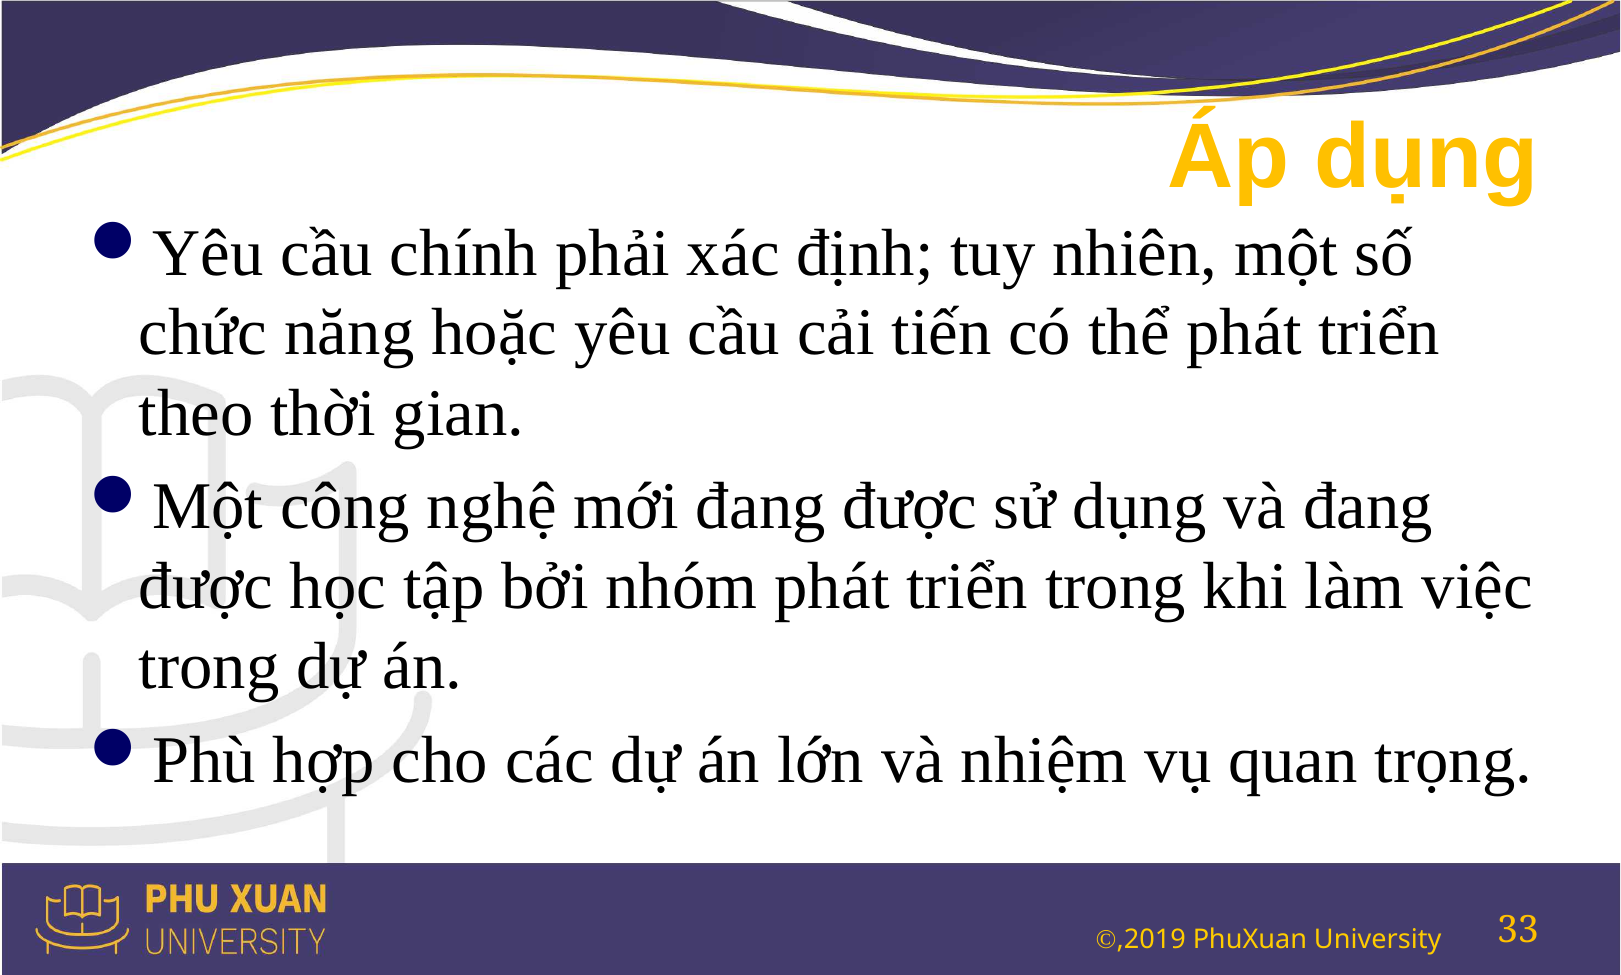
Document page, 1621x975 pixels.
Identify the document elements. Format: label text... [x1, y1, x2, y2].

title Áp dụng [81, 43, 1540, 200]
slide_number 33 [1404, 903, 1539, 956]
picture [0, 0, 1621, 975]
list Yêu cầu chính phải xác định; tuy nhiên, một số chức năng hoặc yêu cầu cải tiến có thể phát triển theo thời gian. Một công nghệ mới đang được sử dụng và đang được học tập bởi nhóm phát triển trong khi làm việc trong dự án. Phù hợp cho các dự án lớn và nhiệm vụ quan trọng. [72, 200, 1573, 824]
